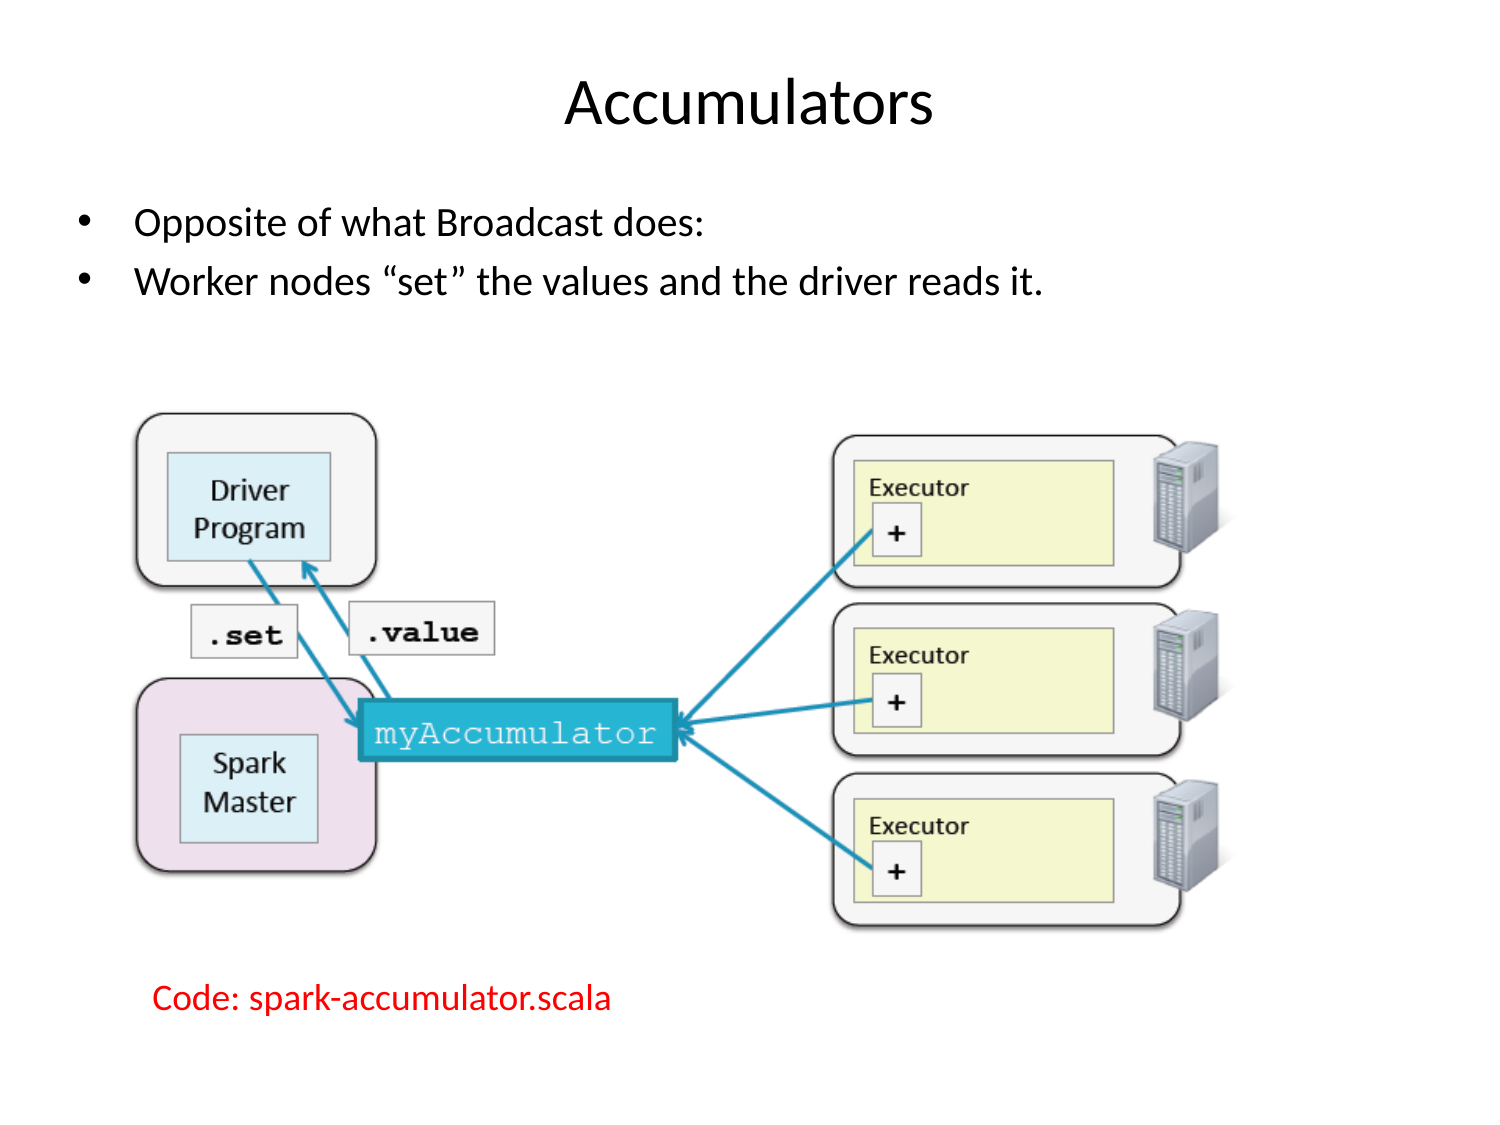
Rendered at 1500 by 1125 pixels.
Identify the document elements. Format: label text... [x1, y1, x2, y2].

list Opposite of what Broadcast does: Worker nodes “set” the values and the driver reads it. [62, 187, 1413, 350]
title Accumulators [75, 45, 1425, 150]
text_box Code: spark-accumulator.scala [137, 974, 1000, 1026]
picture [74, 374, 1282, 966]
